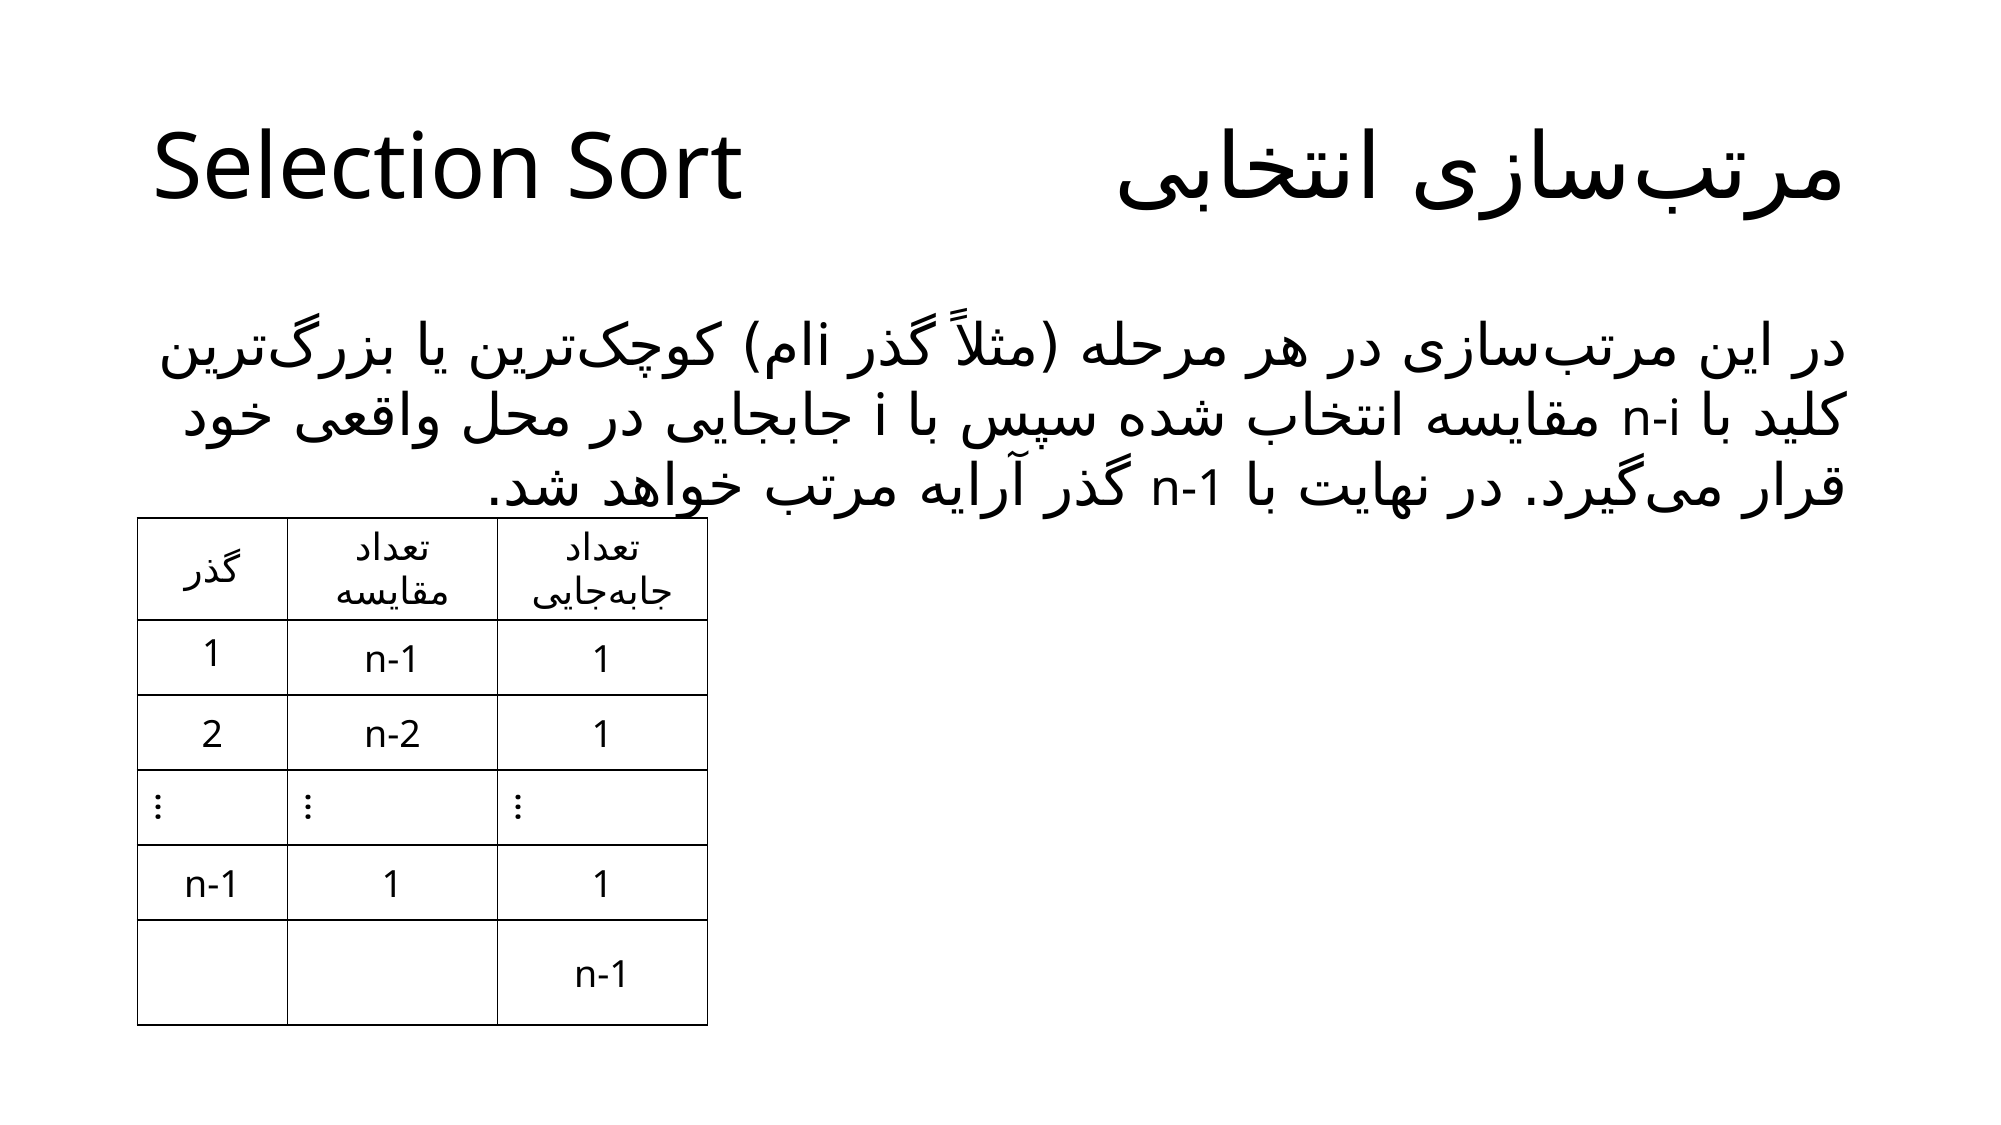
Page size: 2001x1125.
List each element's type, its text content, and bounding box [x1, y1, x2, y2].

text_box Selection Sort [137, 59, 1863, 278]
list در اين مرتب‌سازی در هر مرحله (مثلاً گذر iام) کوچک‌ترین یا بزرگ‌ترین کلید با n-i مقایسه انتخاب شده سپس با i جابجایی در محل واقعی خود قرار می‌گیرد. در نهایت با n-1 گذر آرایه مرتب خواهد شد. [137, 299, 1863, 1014]
